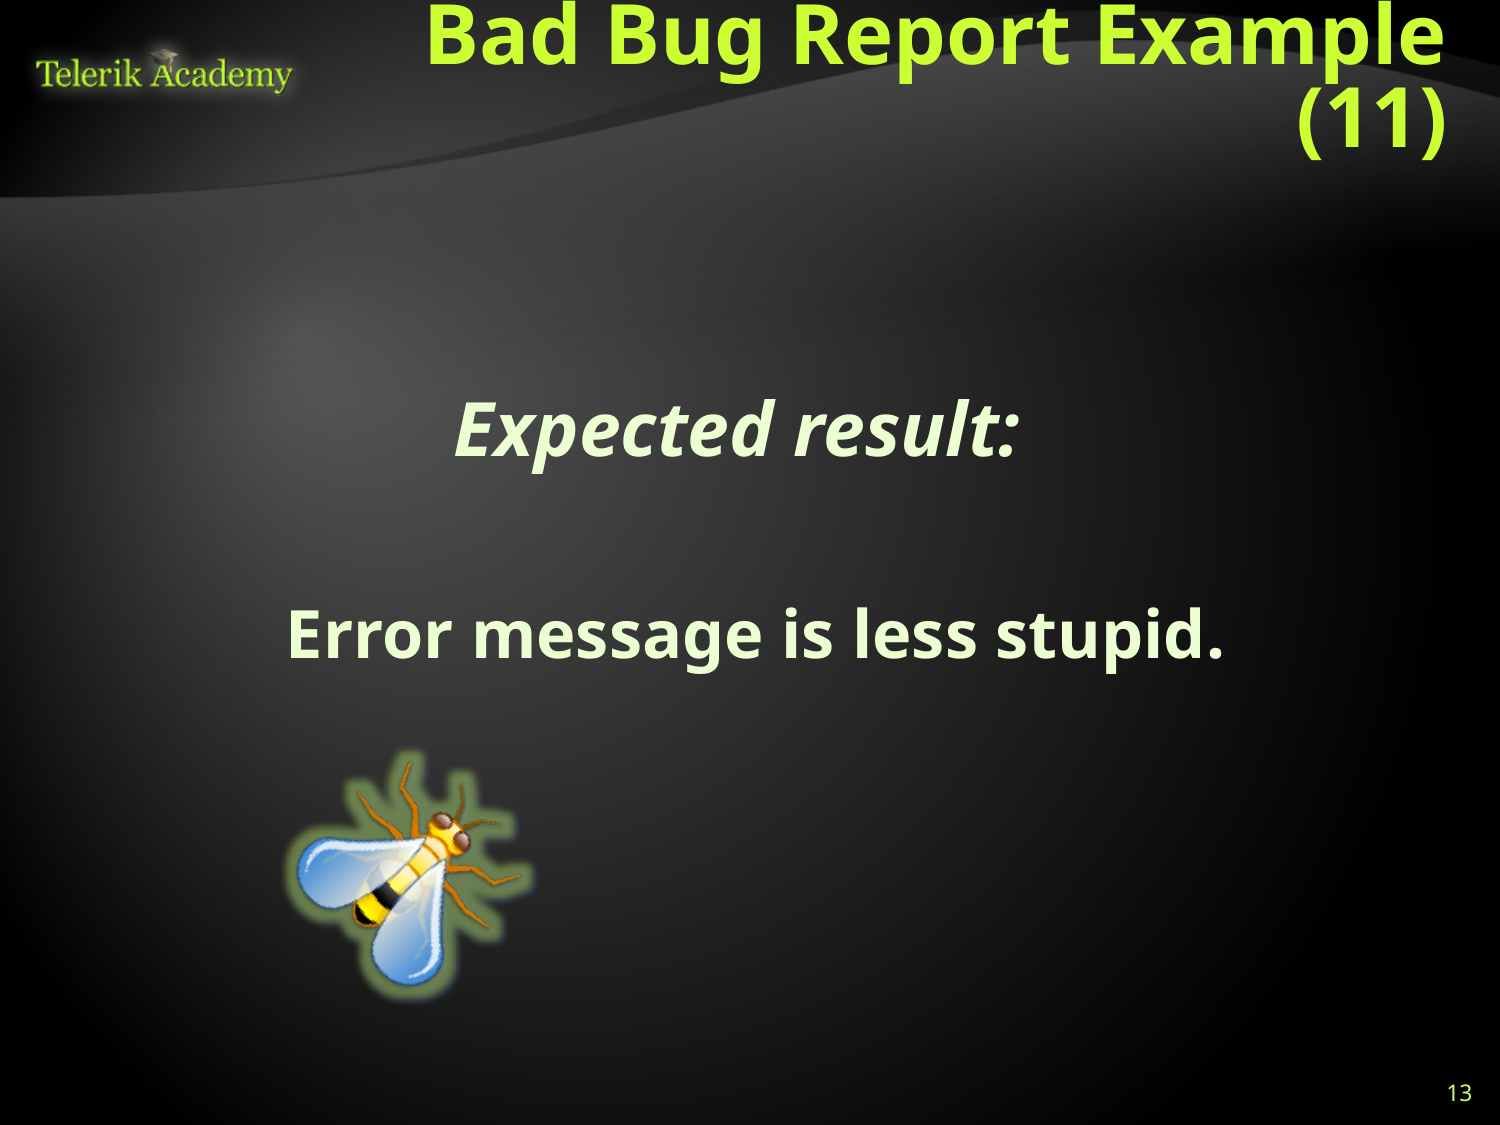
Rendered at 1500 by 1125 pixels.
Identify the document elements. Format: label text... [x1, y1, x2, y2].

title Bad Bug Report Example (11) [300, 12, 1463, 150]
slide_number 13 [1412, 1074, 1488, 1113]
picture [0, 0, 1500, 1125]
list Expected result: Error message is less stupid. [31, 188, 1463, 1100]
